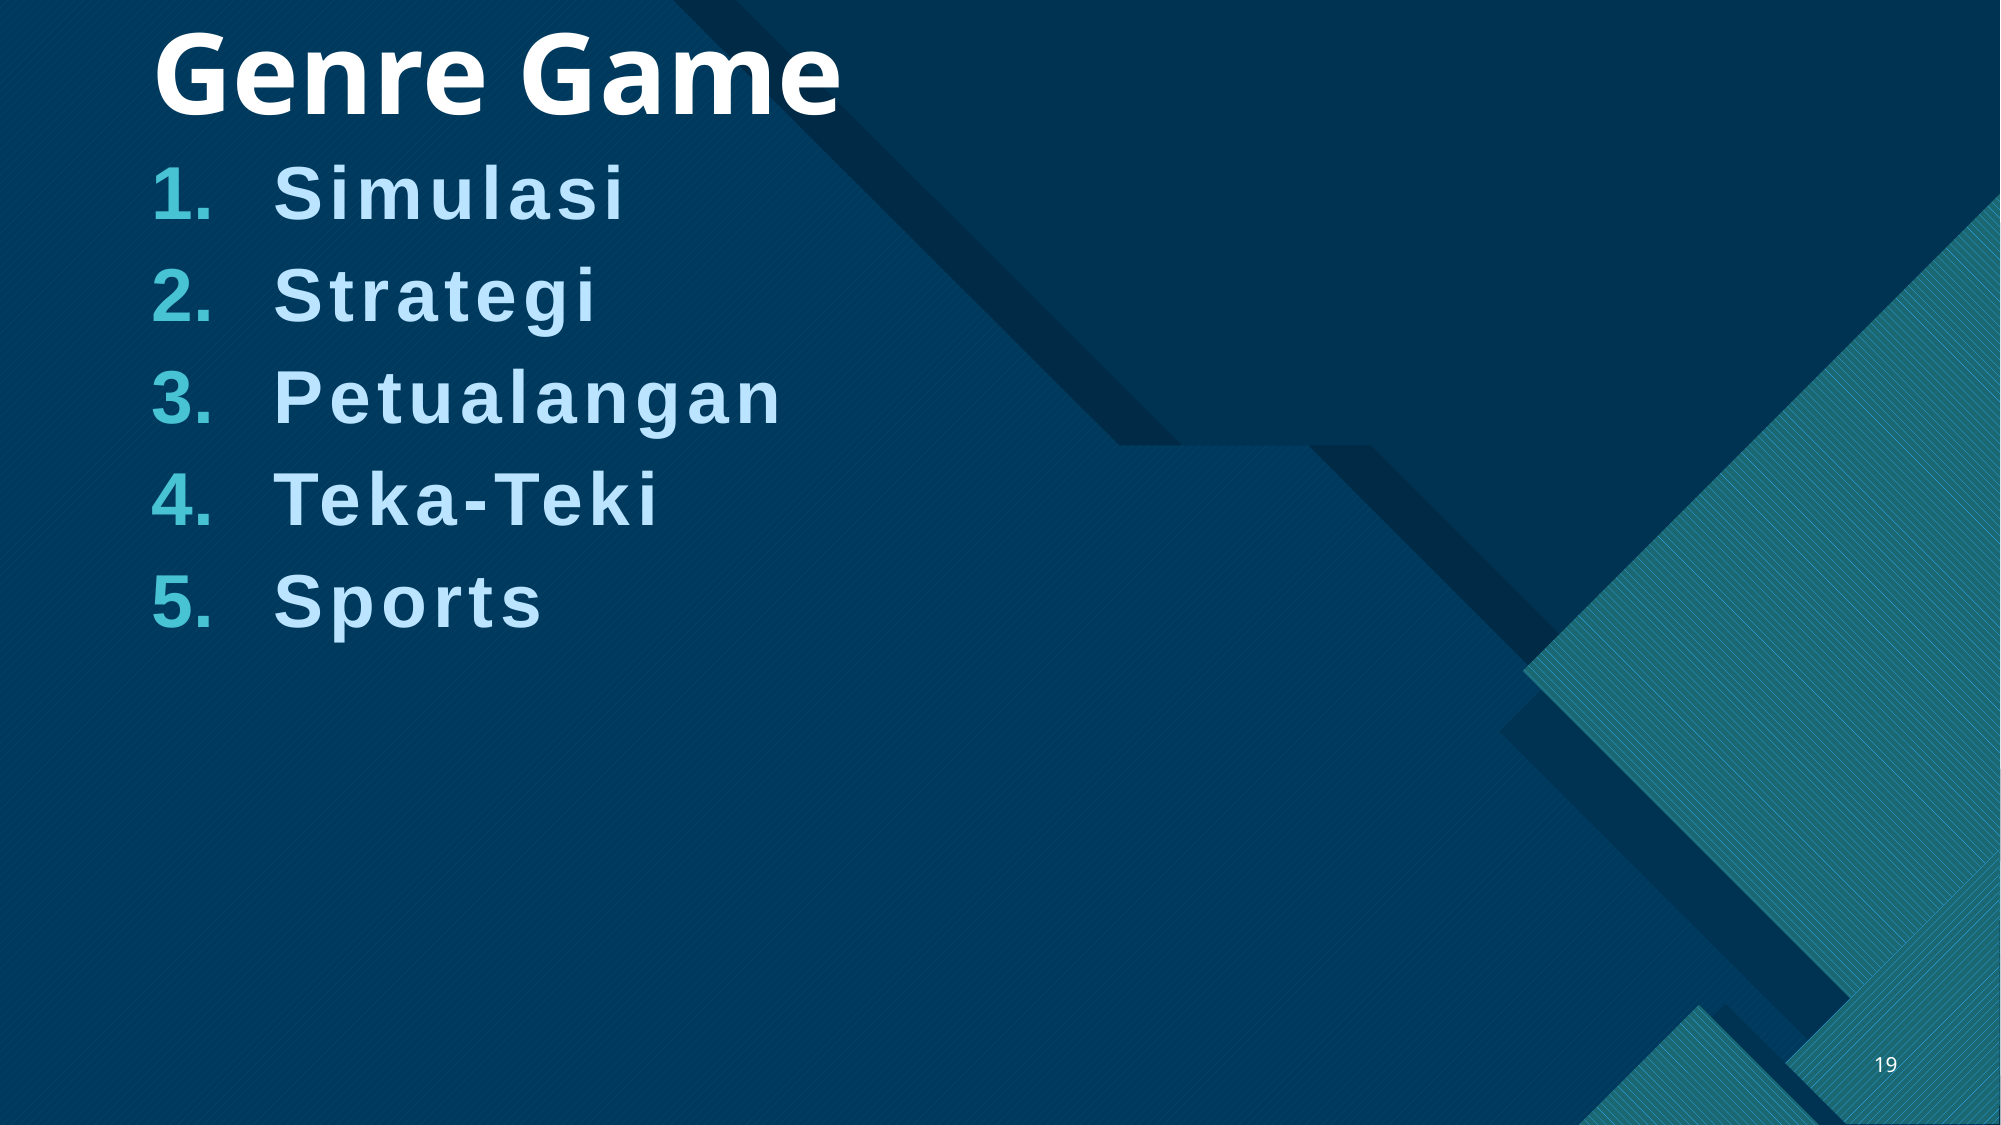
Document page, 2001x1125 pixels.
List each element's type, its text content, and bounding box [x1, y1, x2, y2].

slide_number 19 [1845, 1035, 1913, 1096]
list Simulasi Strategi Petualangan Teka-Teki Sports [136, 147, 1539, 803]
title Genre Game [136, 5, 1846, 146]
list Simulasi adalah peniruan operasi, menurut waktu, sebuah proses atau sistem dunia nyata. [1539, 522, 2001, 1064]
